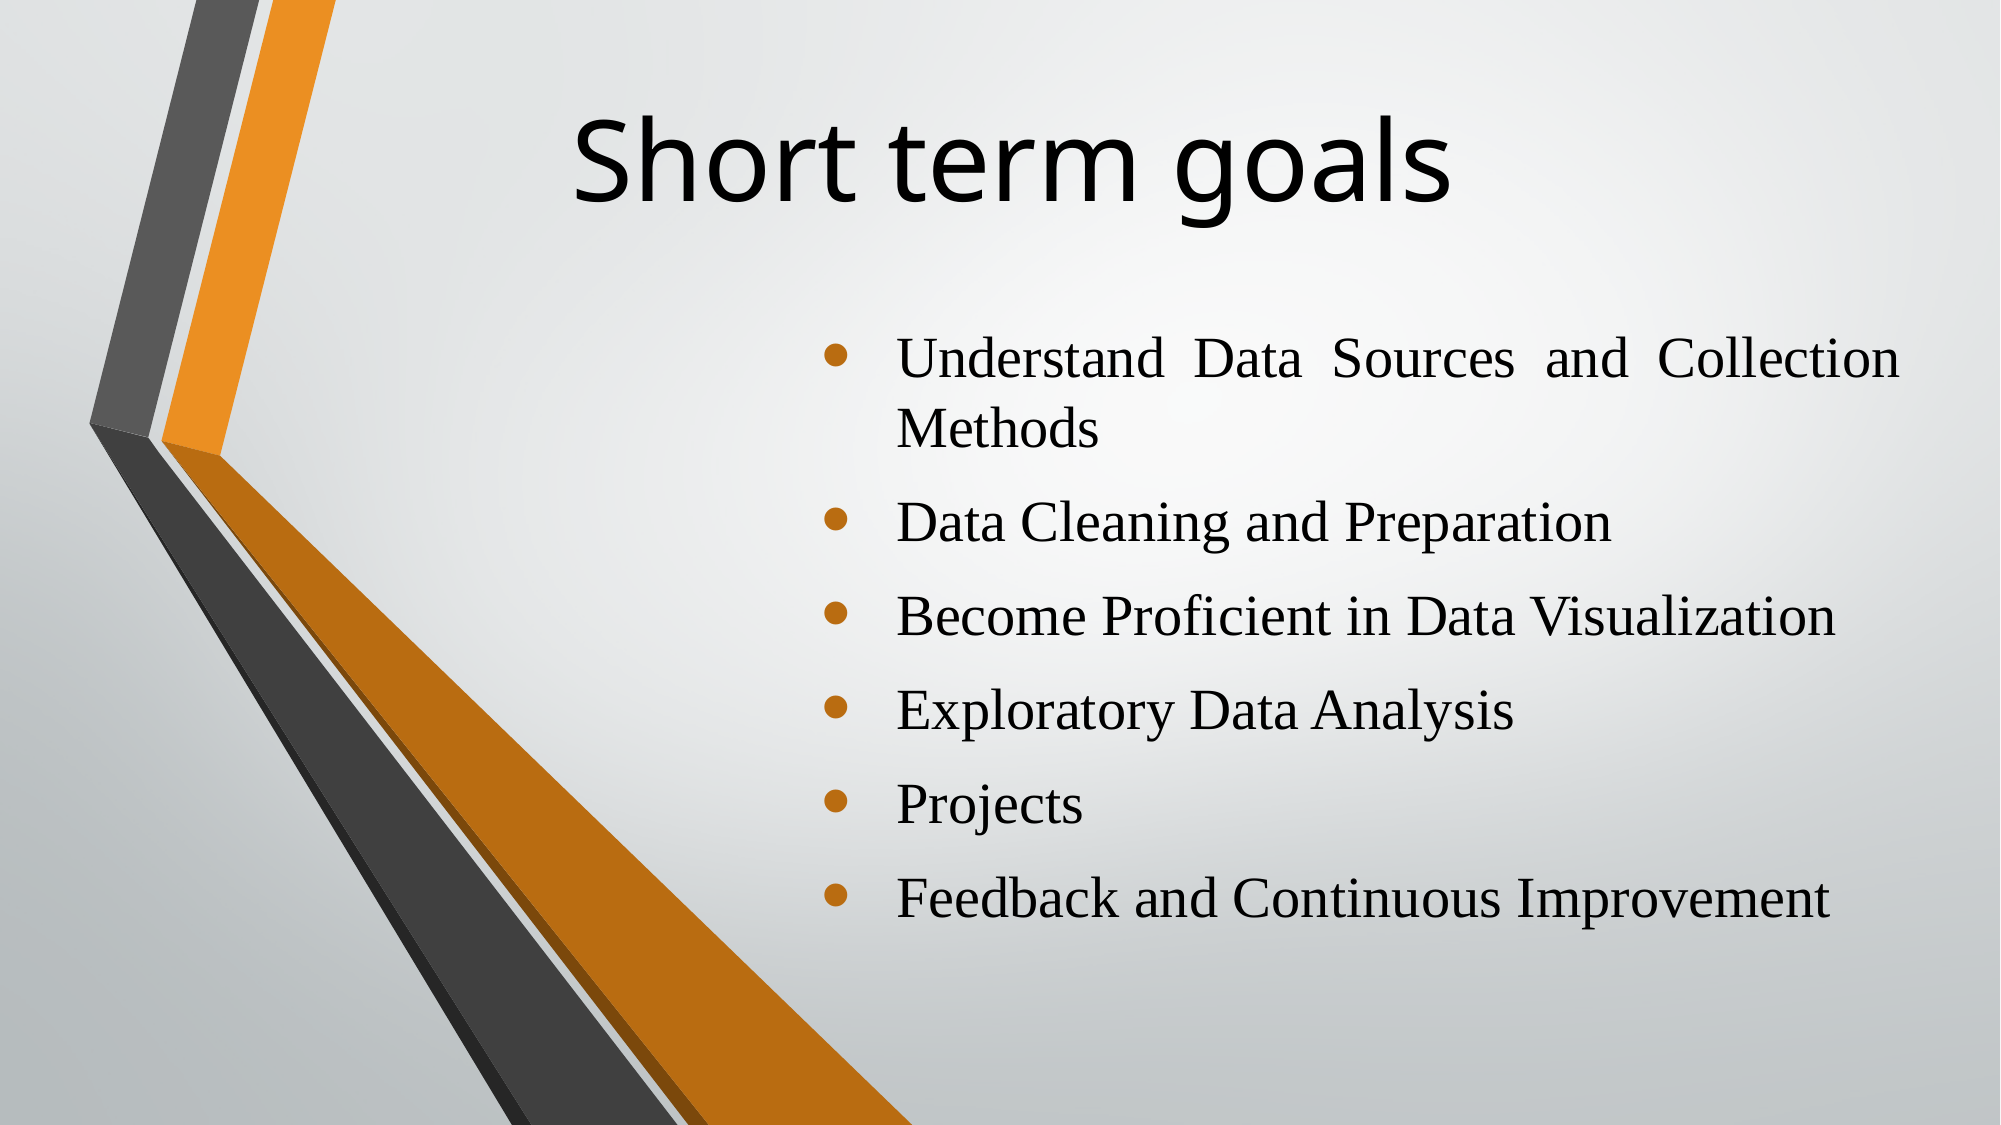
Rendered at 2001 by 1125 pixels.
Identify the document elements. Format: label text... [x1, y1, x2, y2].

title Short term goals [253, 38, 1775, 232]
subtitle Understand Data Sources and Collection Methods Data Cleaning and Preparation Become Proficient in Data Visualization Exploratory Data Analysis Projects Feedback and Continuous Improvement [806, 311, 1917, 947]
